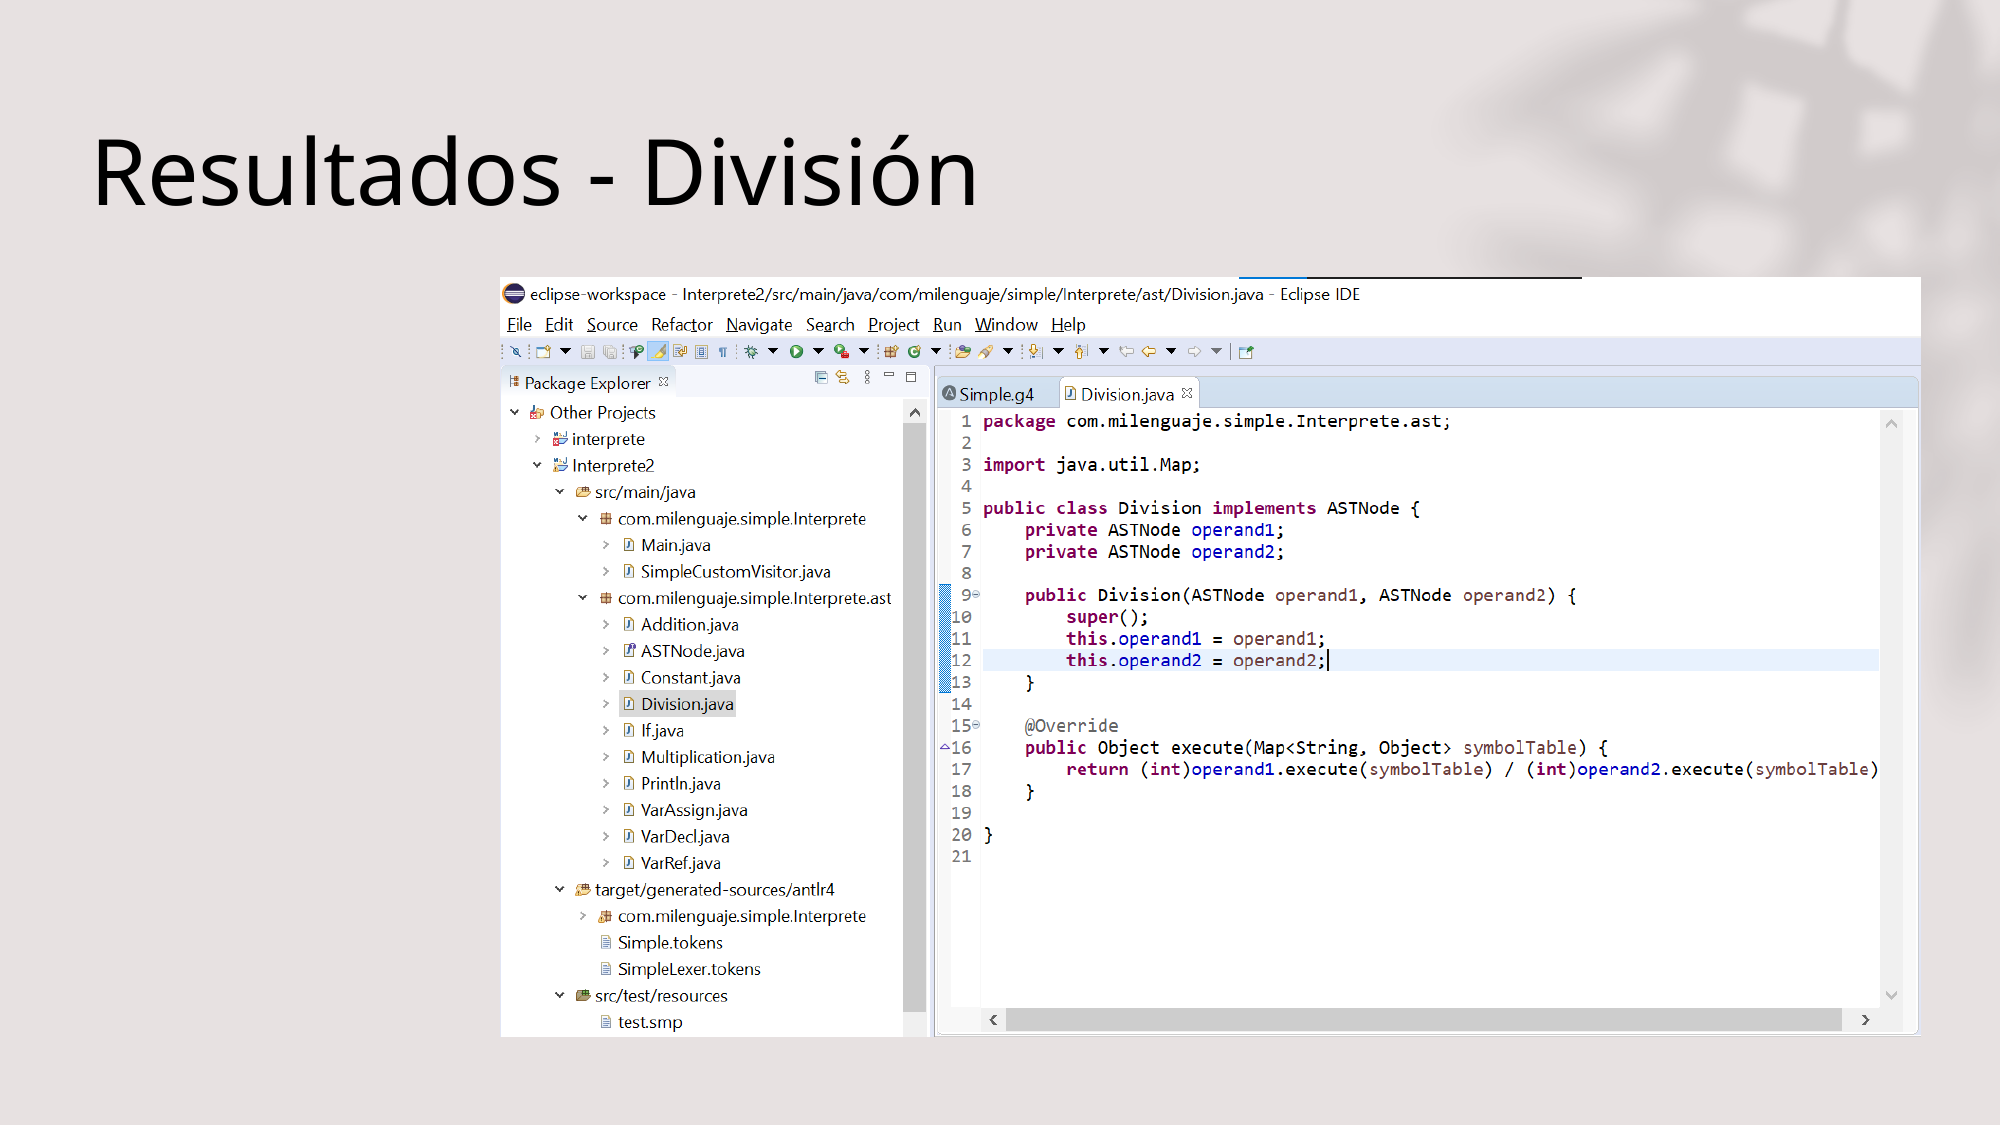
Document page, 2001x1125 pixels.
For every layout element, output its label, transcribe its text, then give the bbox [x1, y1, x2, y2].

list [500, 277, 1921, 1037]
title Resultados - División [75, 60, 1863, 278]
